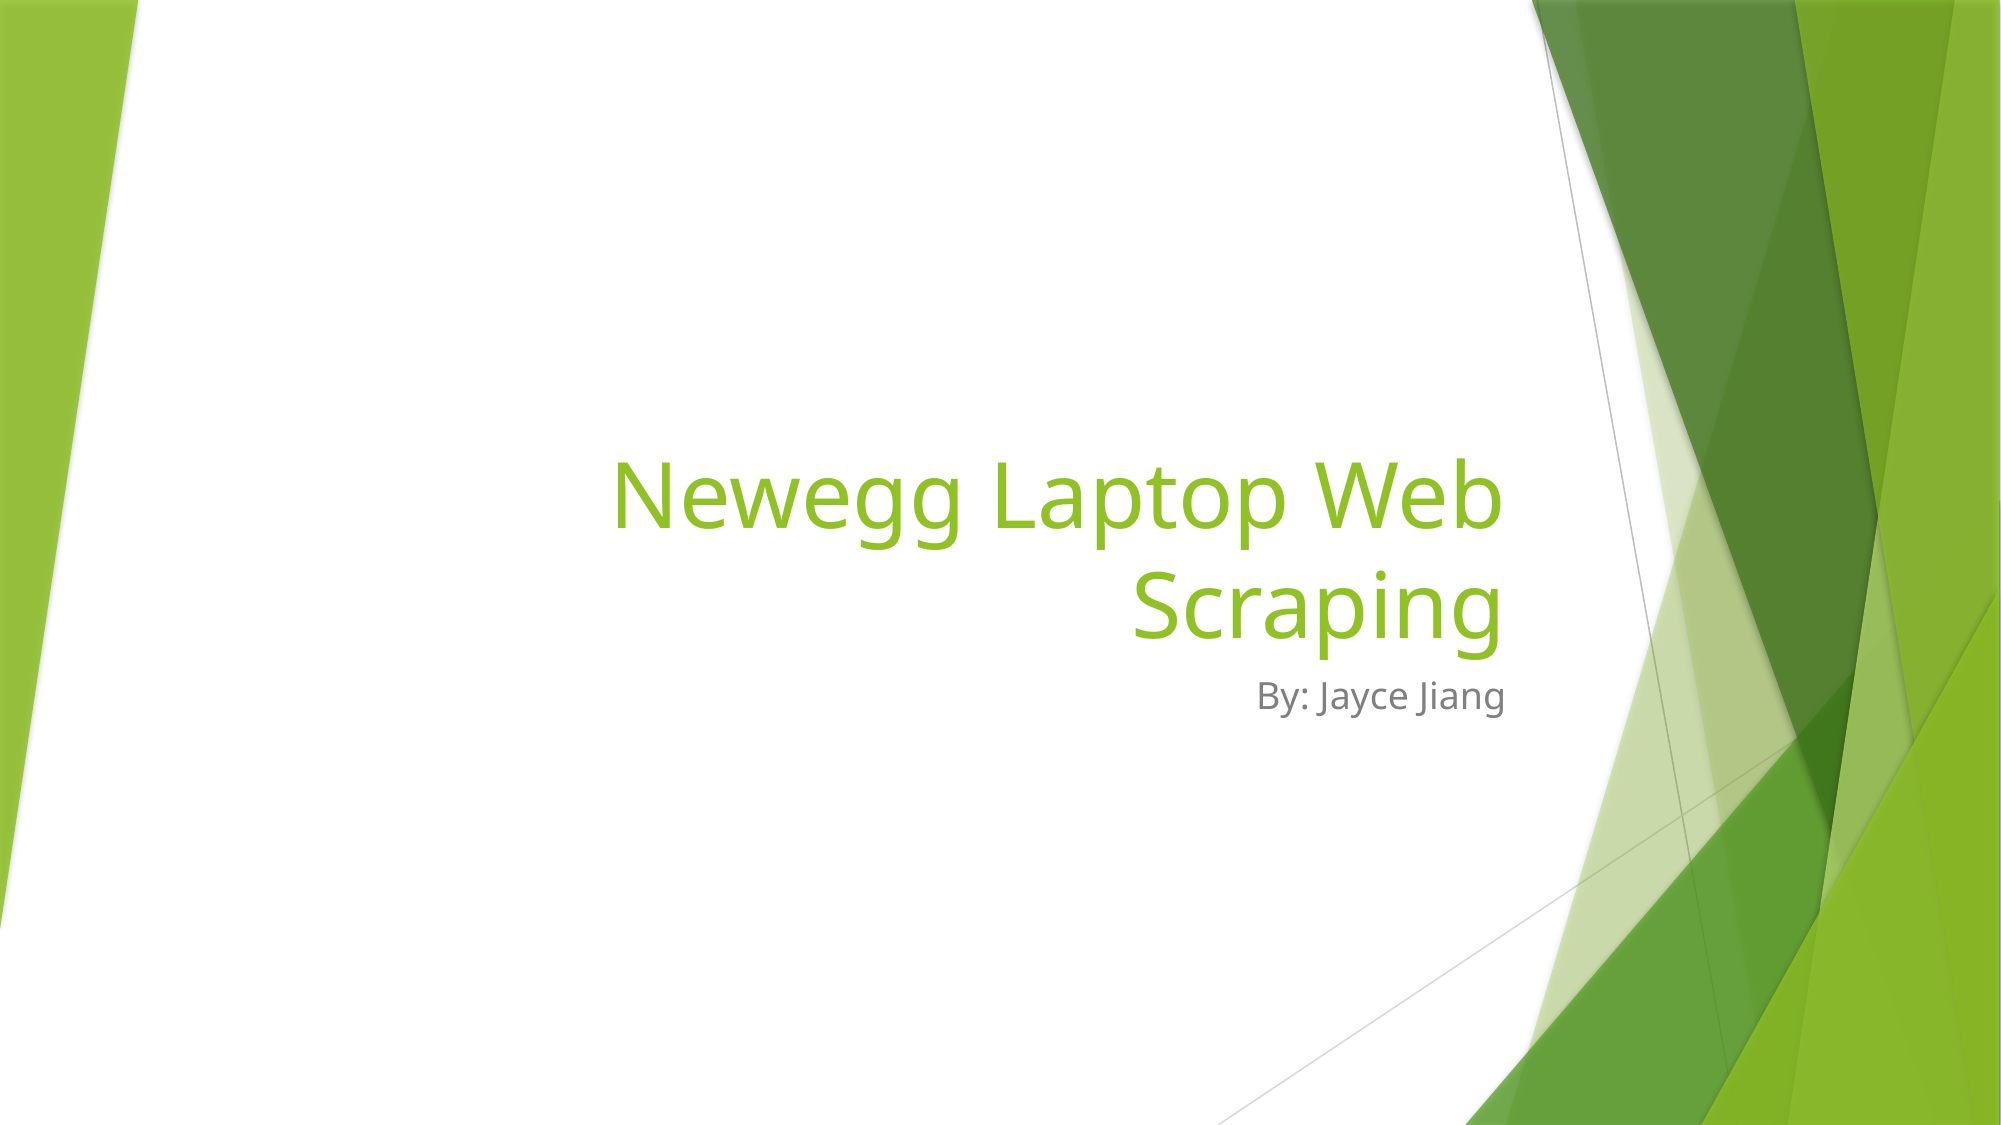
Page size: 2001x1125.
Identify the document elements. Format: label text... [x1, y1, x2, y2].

title Newegg Laptop Web Scraping [247, 394, 1522, 664]
subtitle By: Jayce Jiang [247, 664, 1522, 845]
